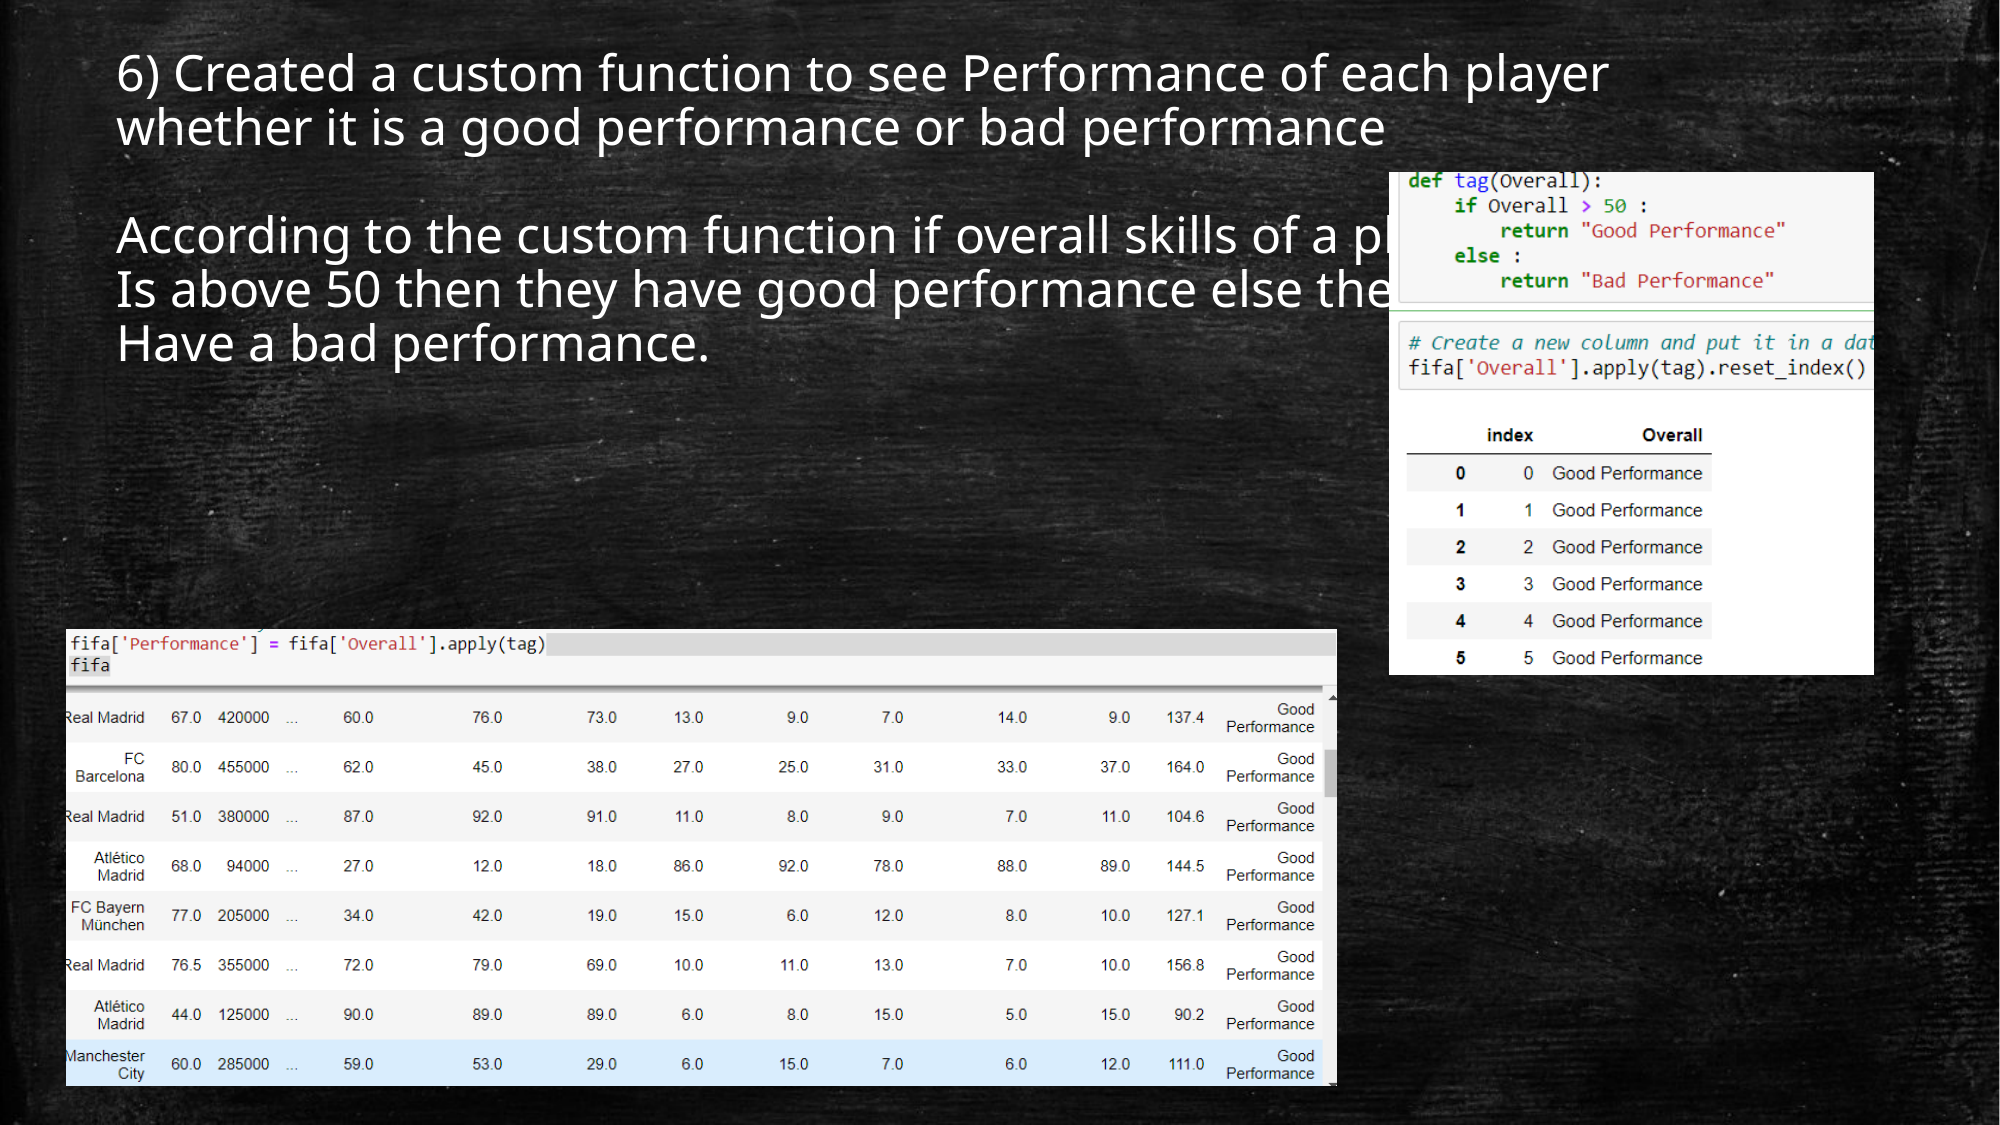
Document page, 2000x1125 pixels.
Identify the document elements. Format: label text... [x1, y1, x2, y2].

picture [66, 629, 1337, 1086]
picture [1389, 172, 1874, 675]
text_box 6) Created a custom function to see Performance of each player whether it is a good performance or bad performance According to the custom function if overall skills of a player Is above 50 then they have good performance else they Have a bad performance. [101, 40, 1803, 380]
